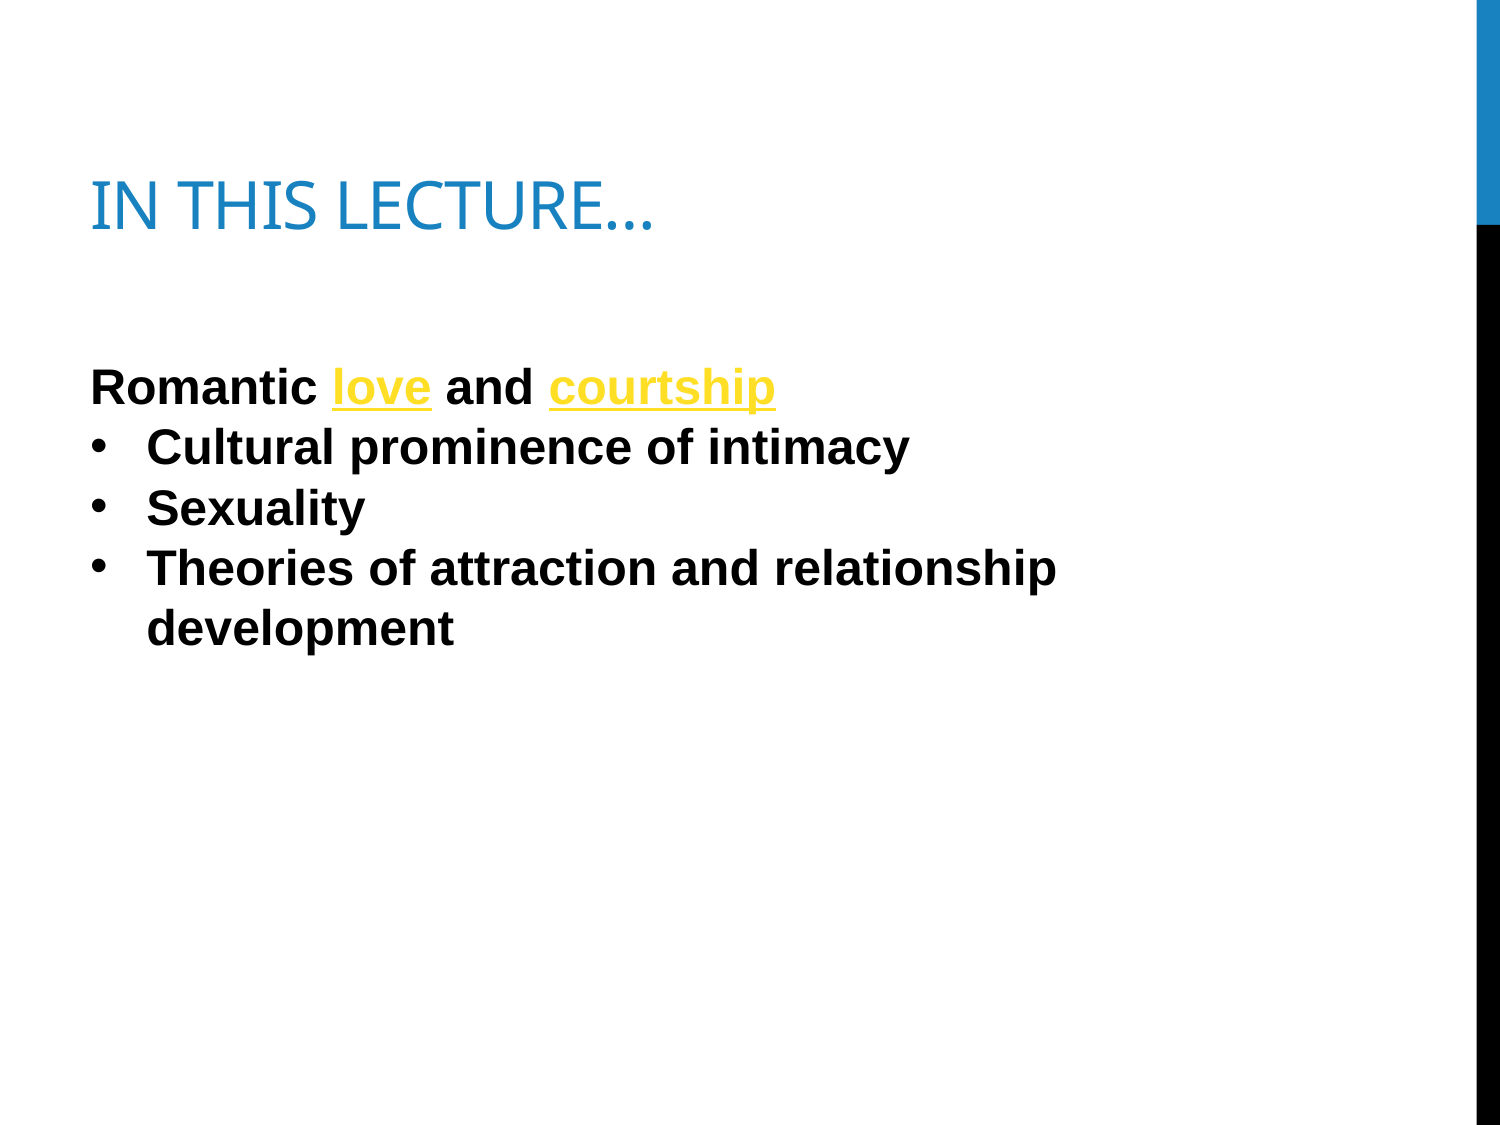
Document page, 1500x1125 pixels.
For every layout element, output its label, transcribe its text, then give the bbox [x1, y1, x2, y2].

title In this lecture… [75, 25, 1025, 250]
list Romantic love and courtship Cultural prominence of intimacy Sexuality Theories of attraction and relationship development [75, 287, 1325, 1005]
